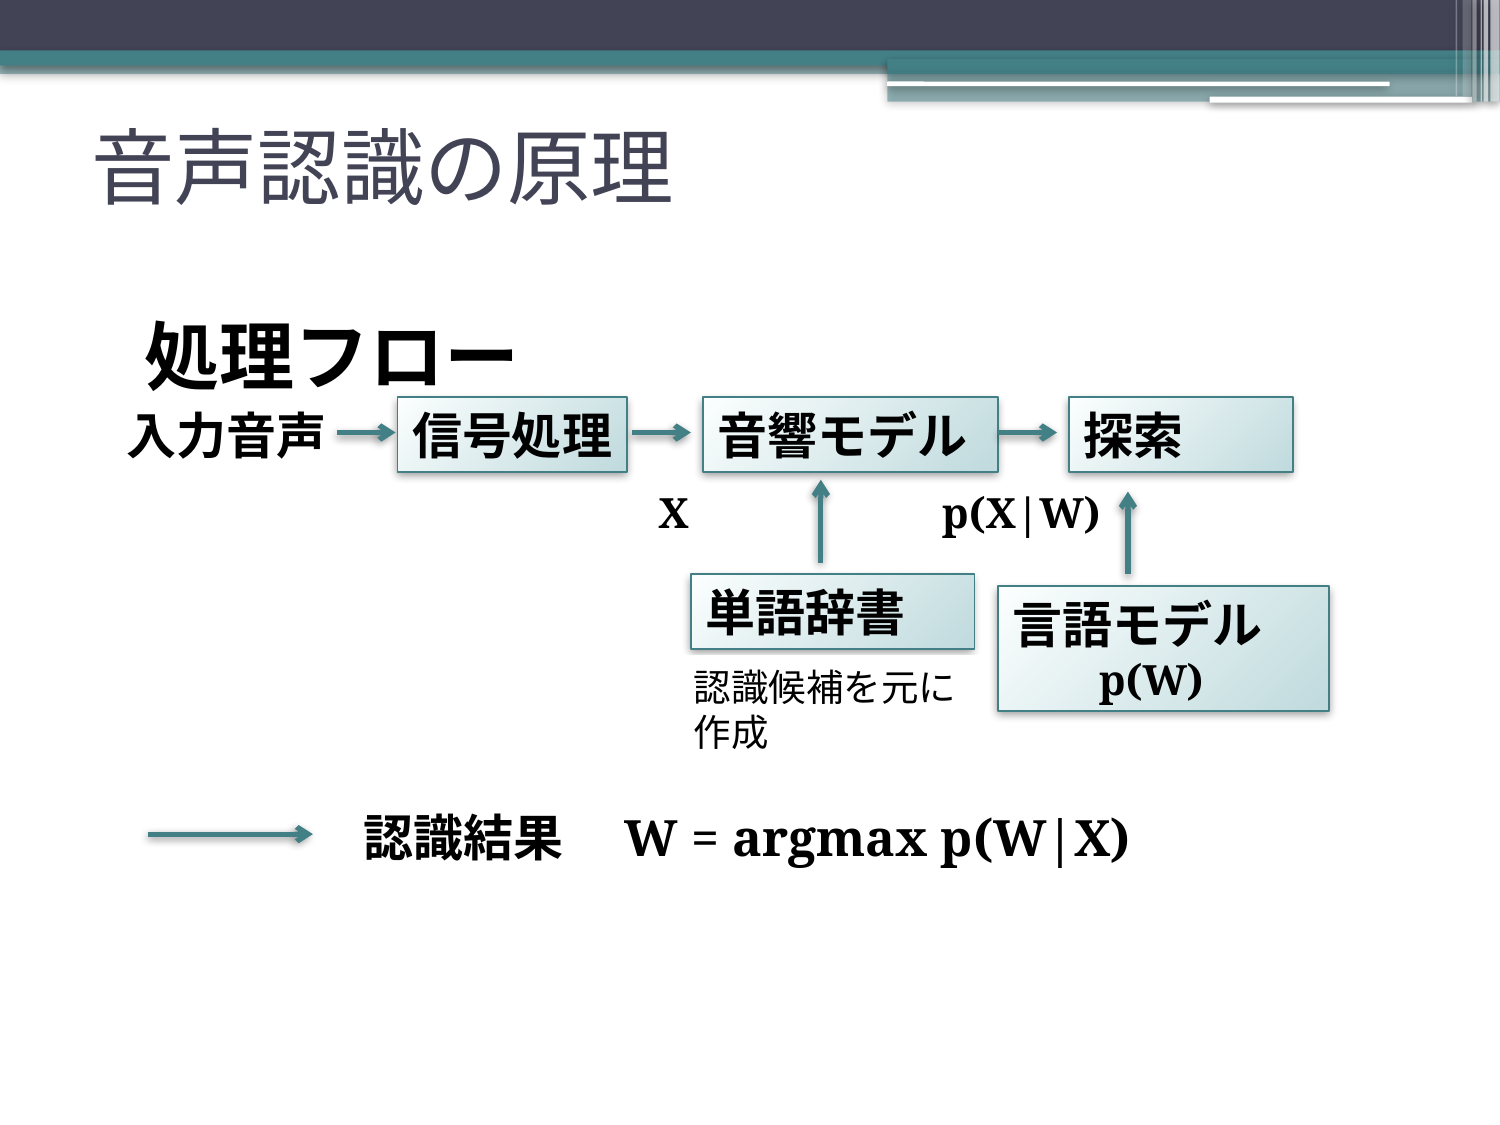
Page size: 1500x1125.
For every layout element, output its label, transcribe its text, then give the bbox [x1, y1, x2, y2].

text_box 探索 [1068, 396, 1294, 473]
text_box p(X|W) [927, 479, 1140, 545]
text_box X [643, 479, 774, 545]
text_box 認識結果 W = argmax p(W|X) [348, 798, 1247, 874]
text_box 入力音声 [112, 397, 408, 472]
text_box 単語辞書 [690, 573, 975, 650]
list 処理フロー [112, 439, 1317, 1083]
list 処理フロー [112, 302, 1317, 584]
text_box 言語モデル p(W) [997, 585, 1330, 712]
text_box 認識候補を元に作成 [678, 655, 988, 763]
title 音声認識の原理 [76, 78, 1427, 254]
text_box 音響モデル [702, 396, 999, 473]
text_box 信号処理 [397, 396, 628, 473]
